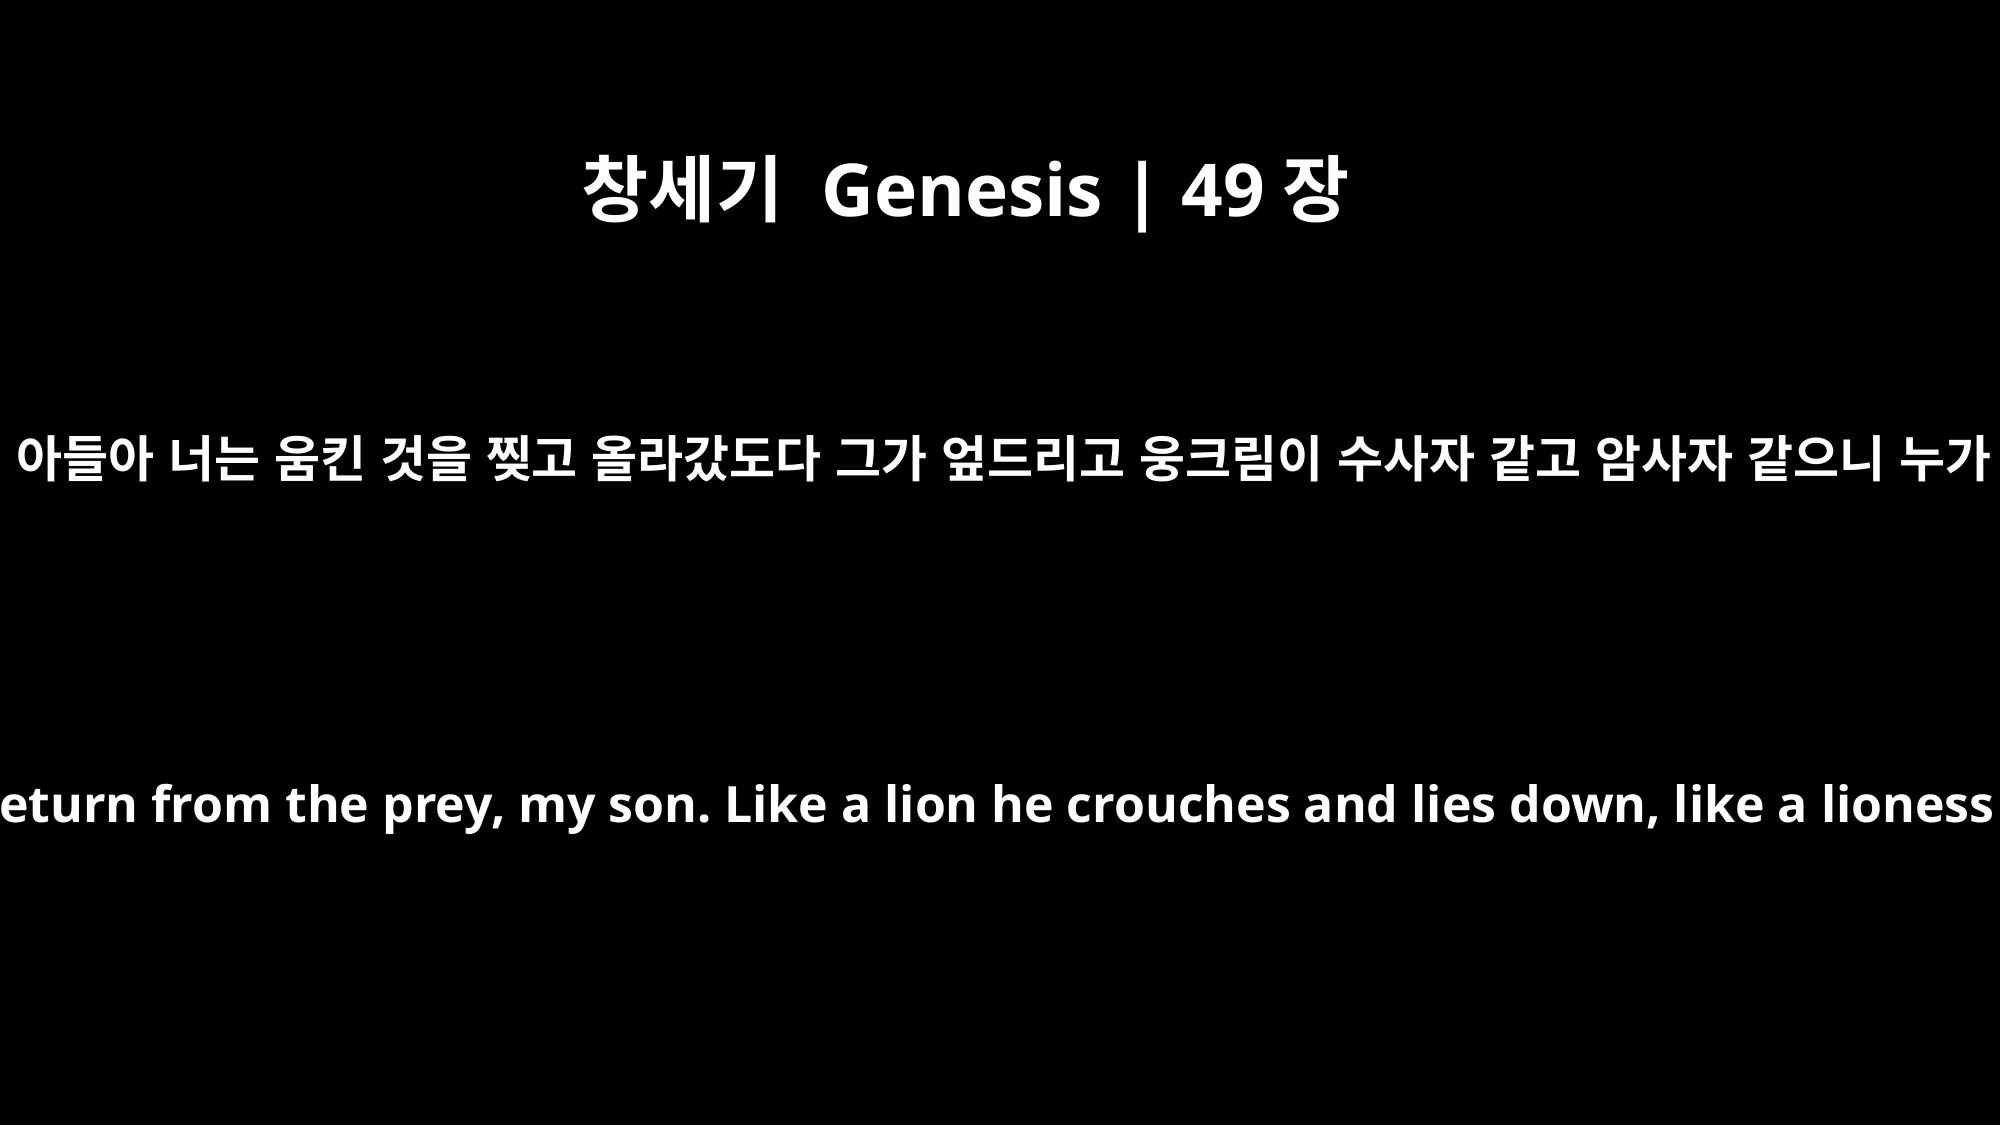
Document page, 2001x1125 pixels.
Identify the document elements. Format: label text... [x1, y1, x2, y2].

text_box You are a lion's cub, O Judah; you return from the prey, my son. Like a lion he crouches and lies down, like a lioness -- who dares to rouse him? [0, 764, 2000, 840]
text_box 창세기 Genesis | 49장 [566, 136, 1365, 239]
text_box 9 유다는 사자 새끼로다 내 아들아 너는 움킨 것을 찢고 올라갔도다 그가 엎드리고 웅크림이 수사자 같고 암사자 같으니 누가 그를 범할 수 있으랴 [0, 359, 2000, 495]
